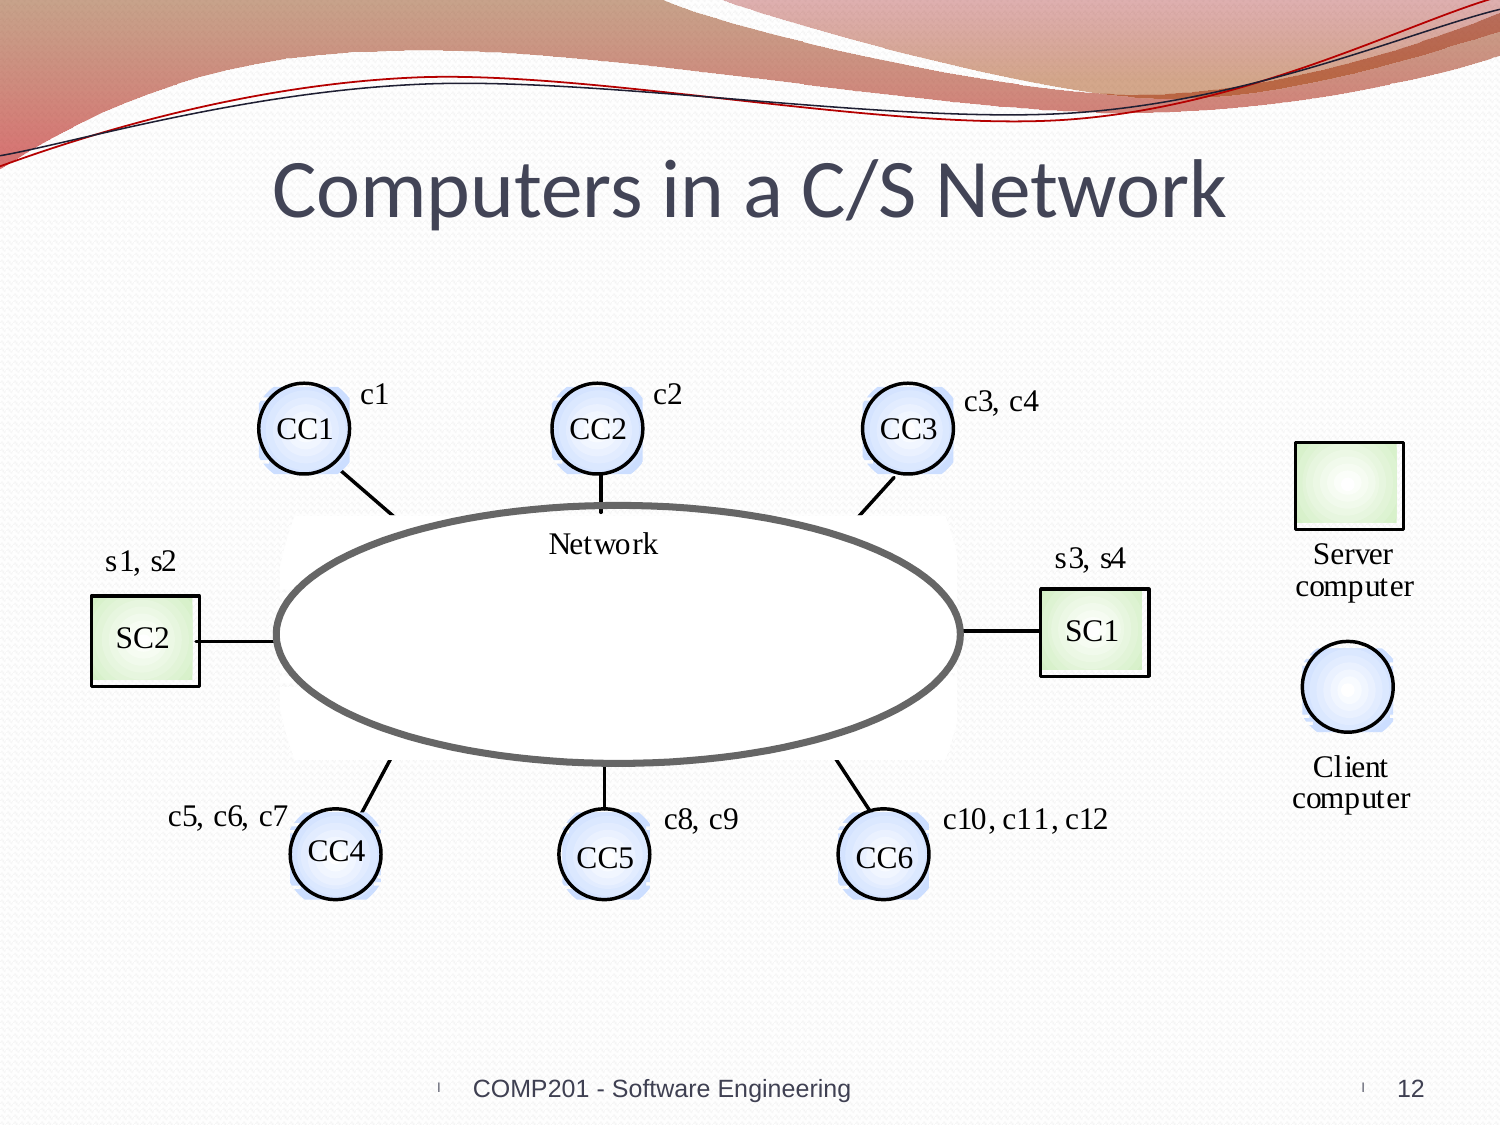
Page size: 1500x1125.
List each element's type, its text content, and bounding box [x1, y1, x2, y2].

footer COMP201 - Software Engineering [437, 1042, 988, 1103]
title Computers in a C/S Network [75, 82, 1425, 235]
slide_number 12 [1299, 1042, 1425, 1103]
picture [87, 375, 1457, 907]
